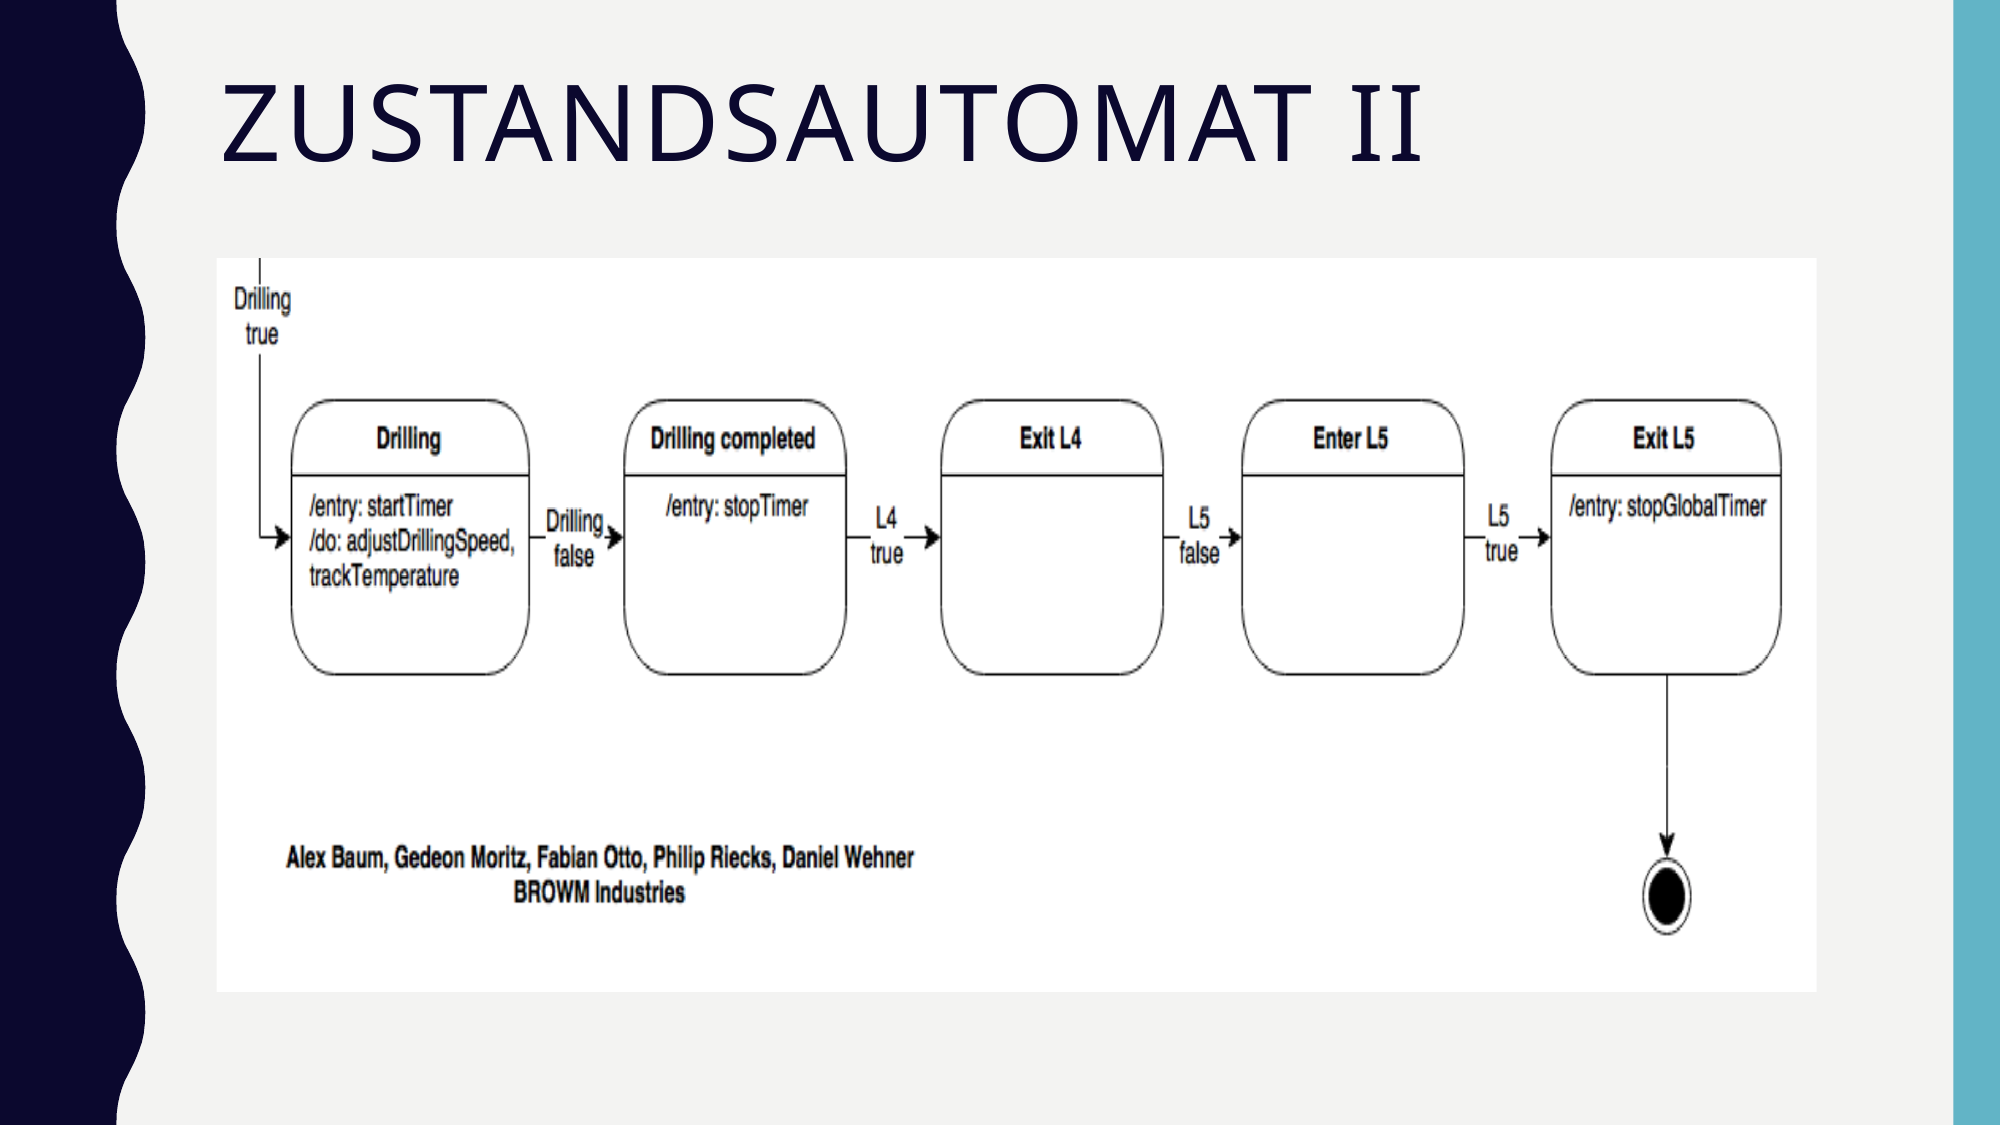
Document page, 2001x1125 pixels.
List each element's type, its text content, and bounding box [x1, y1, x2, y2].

title Zustandsautomat II [205, 62, 1875, 308]
picture [216, 258, 1817, 992]
